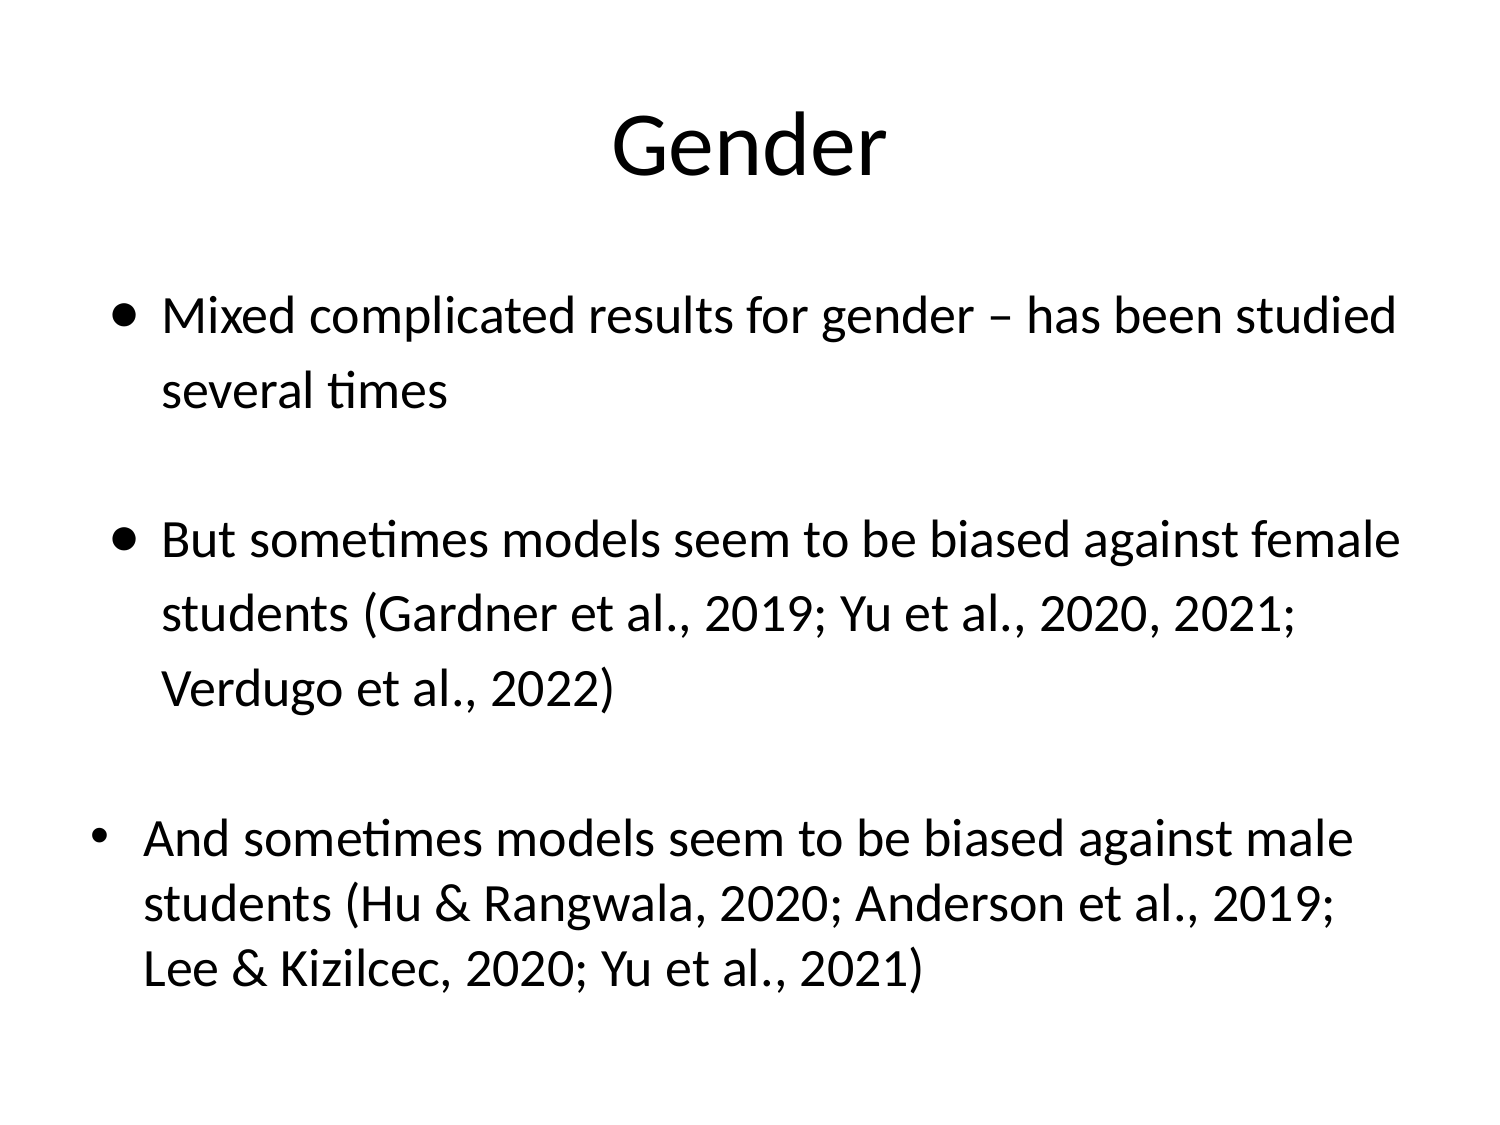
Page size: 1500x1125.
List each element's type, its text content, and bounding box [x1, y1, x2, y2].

list Mixed complicated results for gender – has been studied several times But sometimes models seem to be biased against female students (Gardner et al., 2019; Yu et al., 2020, 2021; Verdugo et al., 2022) And sometimes models seem to be biased against male students (Hu & Rangwala, 2020; Anderson et al., 2019; Lee & Kizilcec, 2020; Yu et al., 2021) [75, 262, 1425, 1005]
title Gender [75, 45, 1425, 233]
